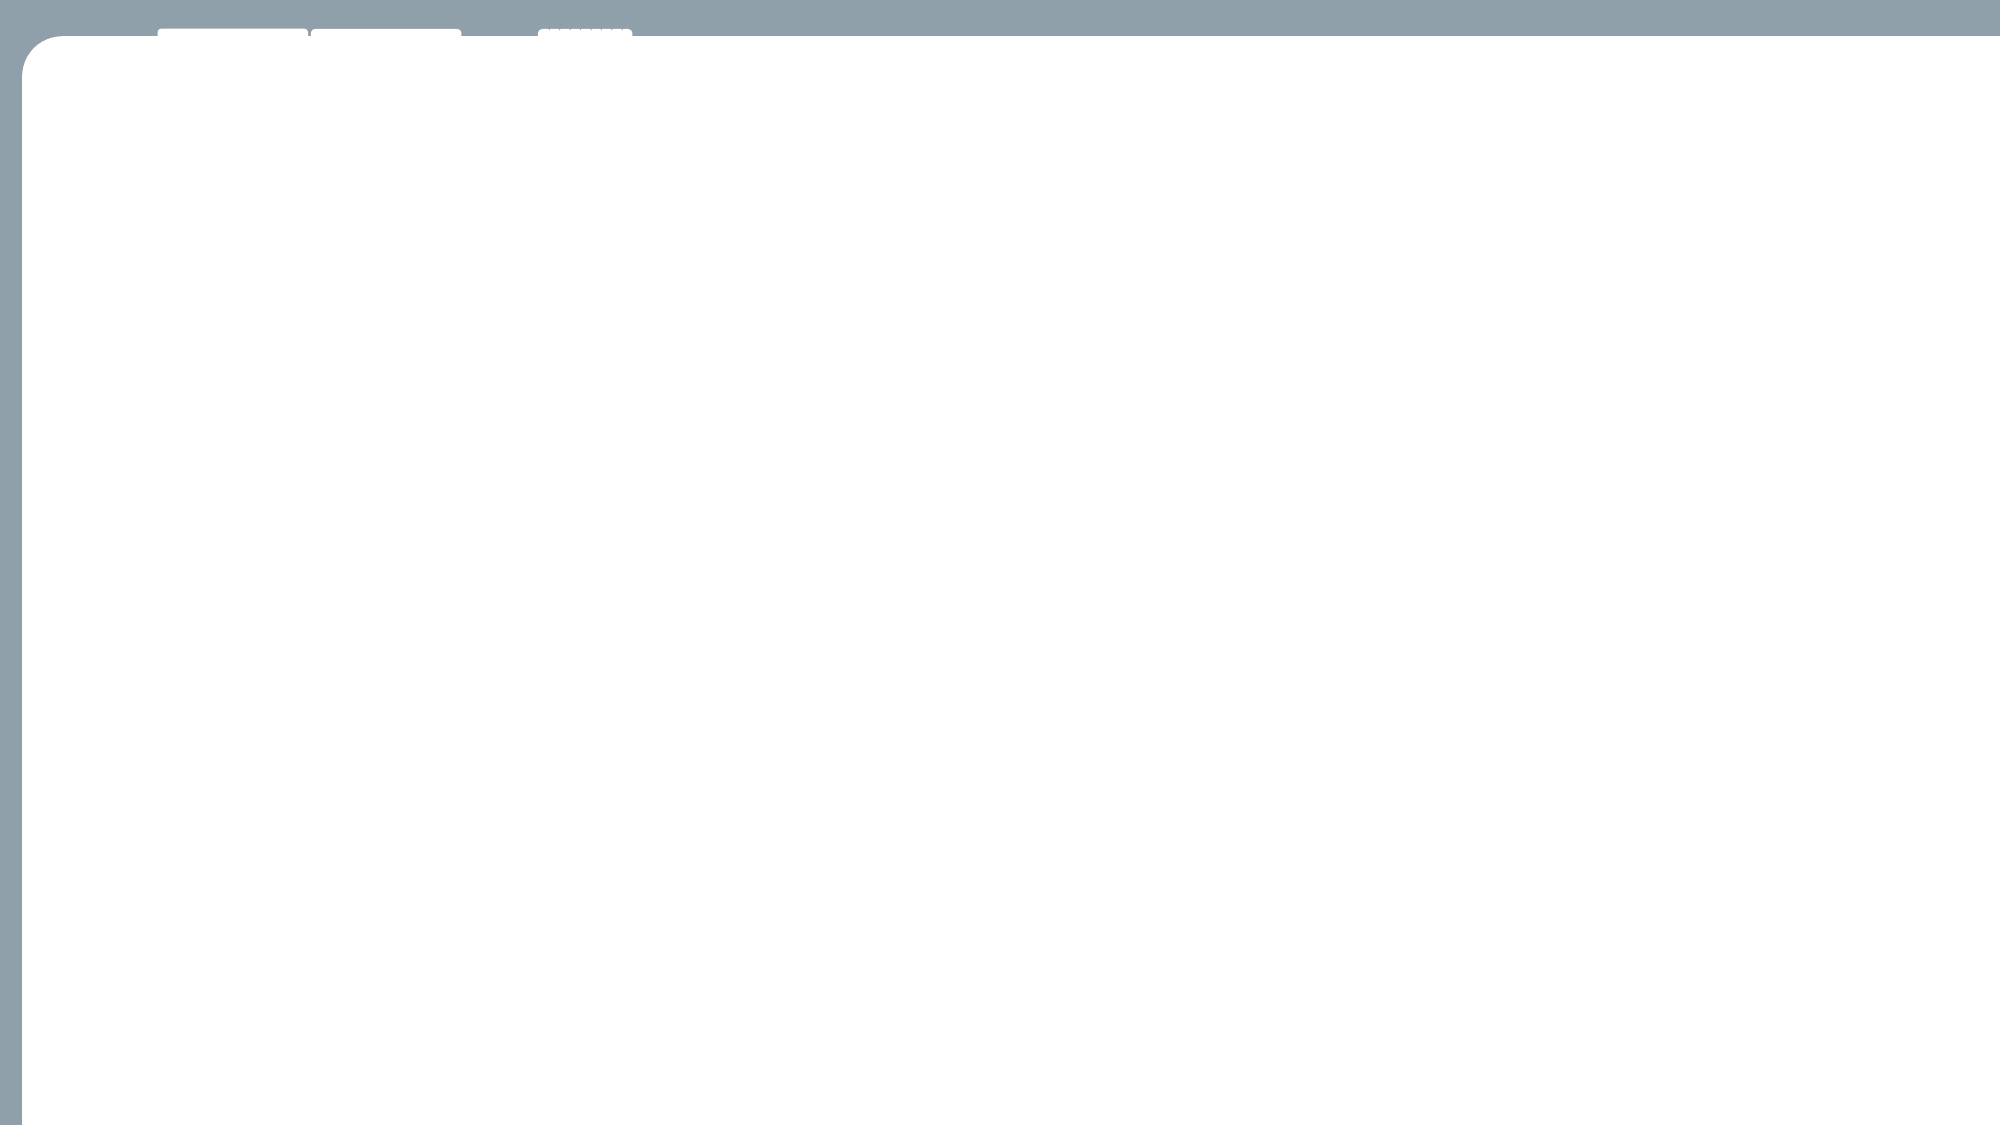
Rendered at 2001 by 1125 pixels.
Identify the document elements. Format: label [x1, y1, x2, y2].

text_box [23, 28, 2000, 1125]
